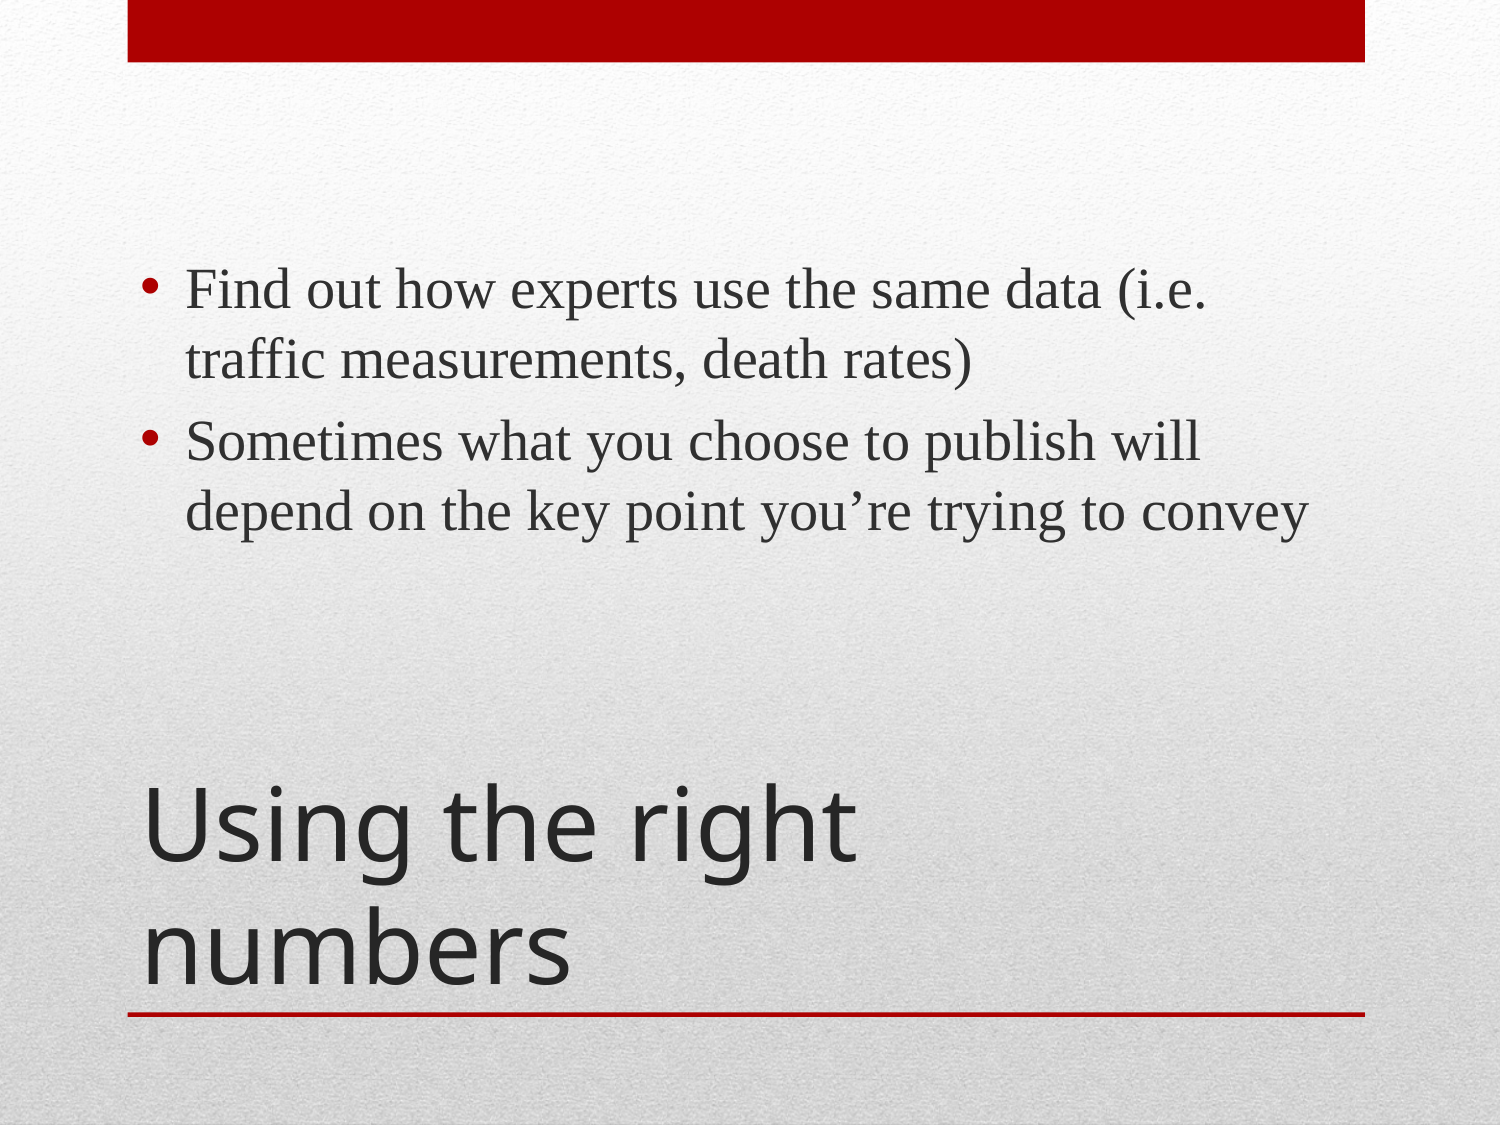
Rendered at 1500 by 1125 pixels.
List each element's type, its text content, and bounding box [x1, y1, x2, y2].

title Using the right numbers [125, 750, 1238, 1013]
list Find out how experts use the same data (i.e. traffic measurements, death rates) Sometimes what you choose to publish will depend on the key point you’re trying to convey [125, 112, 1363, 750]
